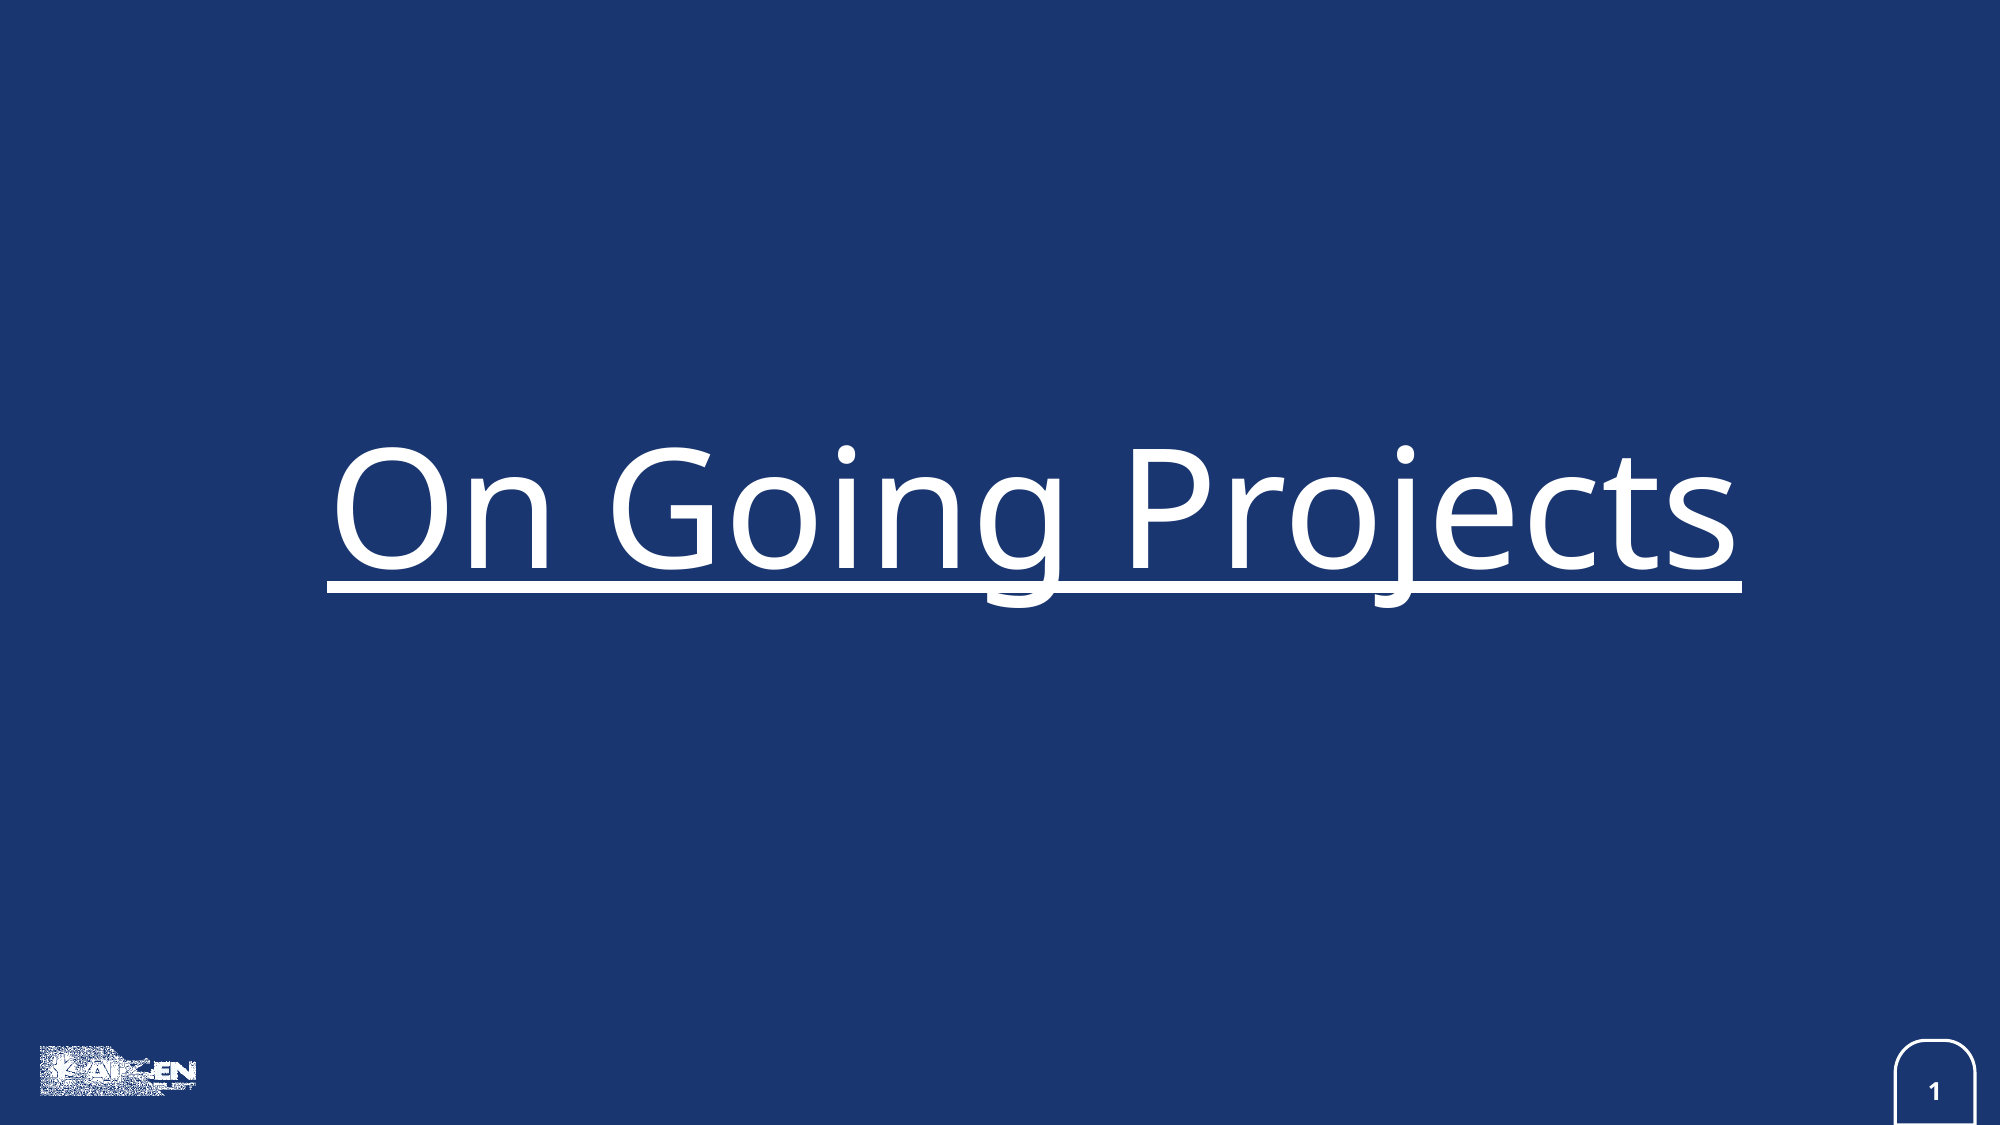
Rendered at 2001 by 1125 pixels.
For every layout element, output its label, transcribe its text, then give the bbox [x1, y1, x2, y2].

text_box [1894, 1039, 1976, 1125]
text_box On Going Projects [297, 506, 1772, 602]
picture [40, 1045, 204, 1097]
